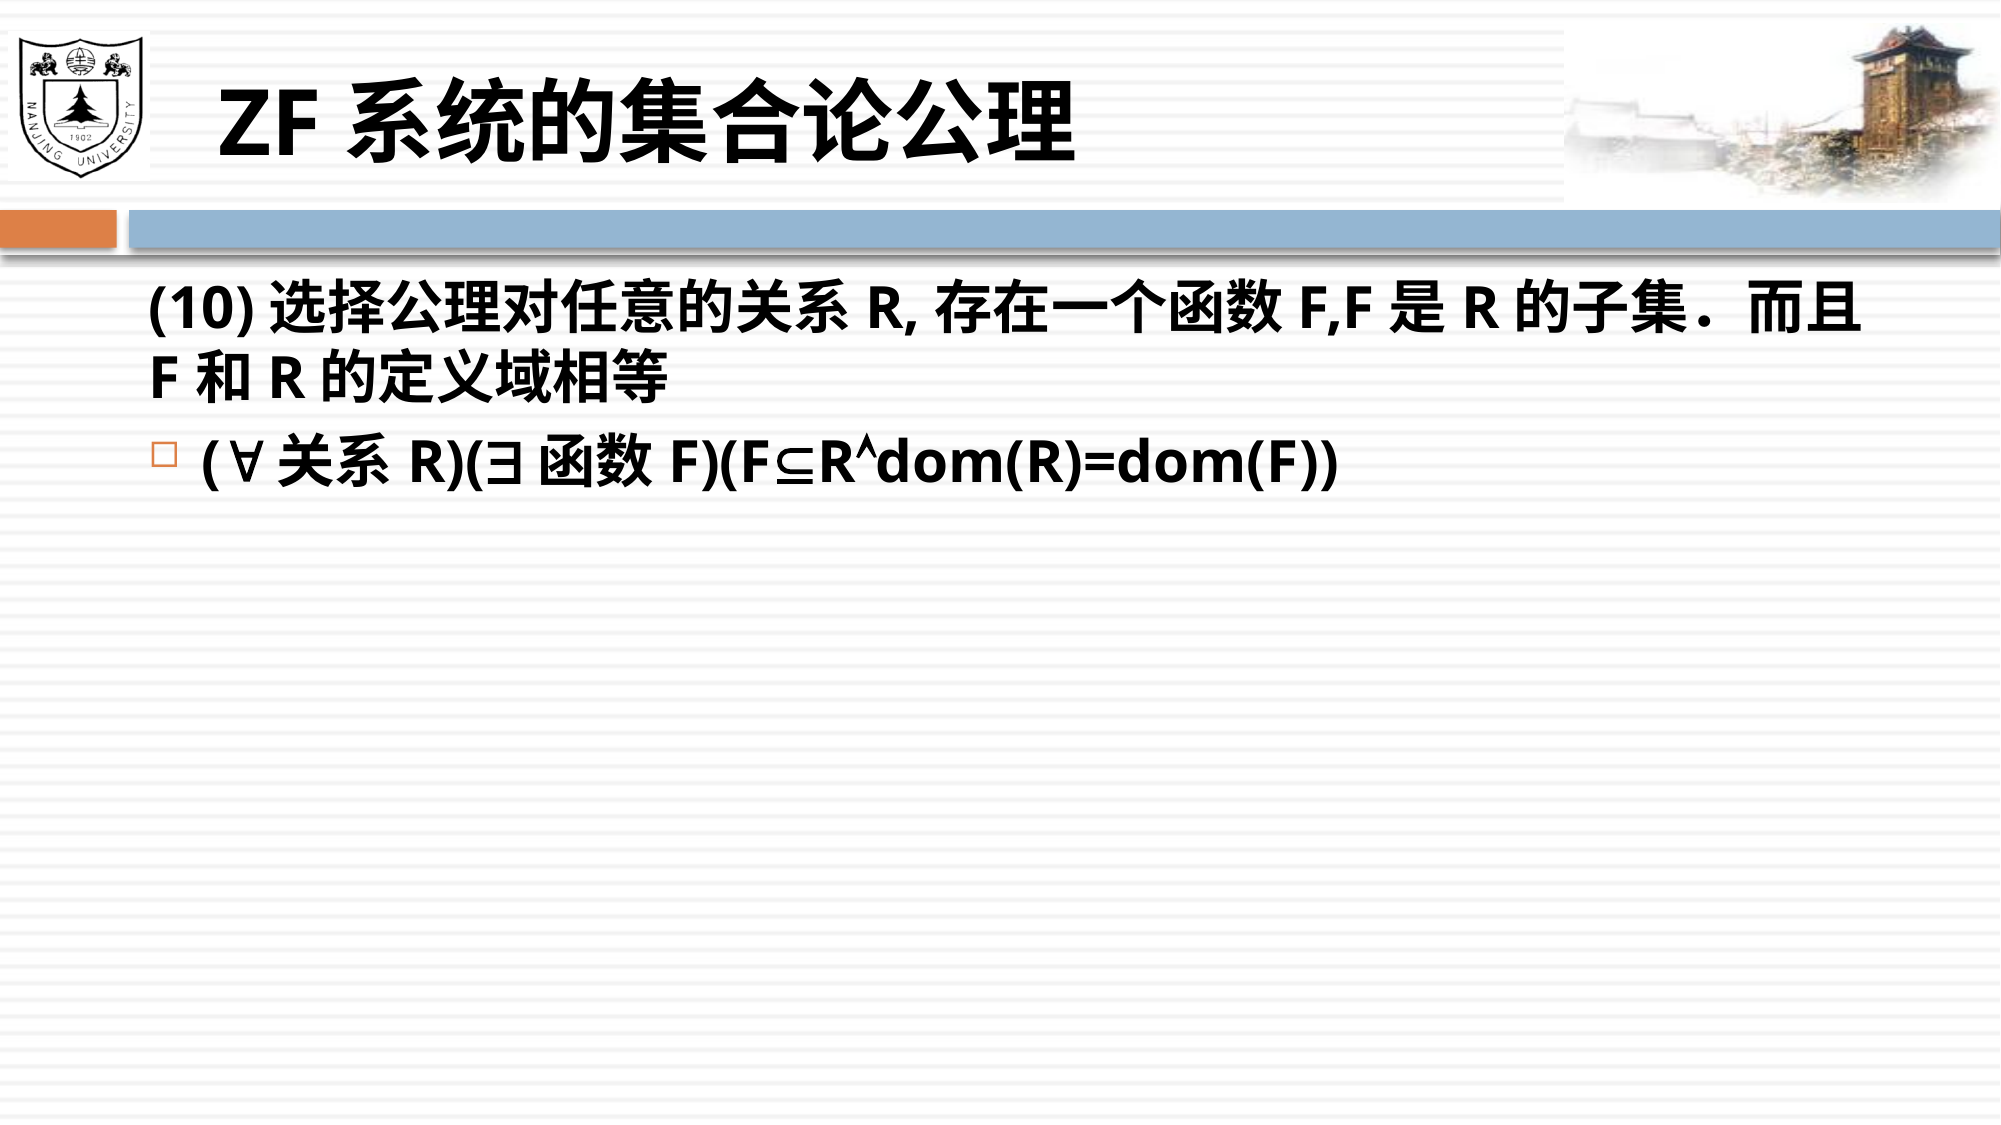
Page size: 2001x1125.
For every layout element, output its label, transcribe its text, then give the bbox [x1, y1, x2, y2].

list (10)选择公理对任意的关系R,存在一个函数F,F是R的子集．而且F和R的定义域相等 (关系R)(函数F)(FRdom(R)=dom(F)) [133, 262, 1918, 1000]
title ZF系统的集合论公理 [203, 37, 1804, 200]
picture [0, 0, 2001, 1125]
